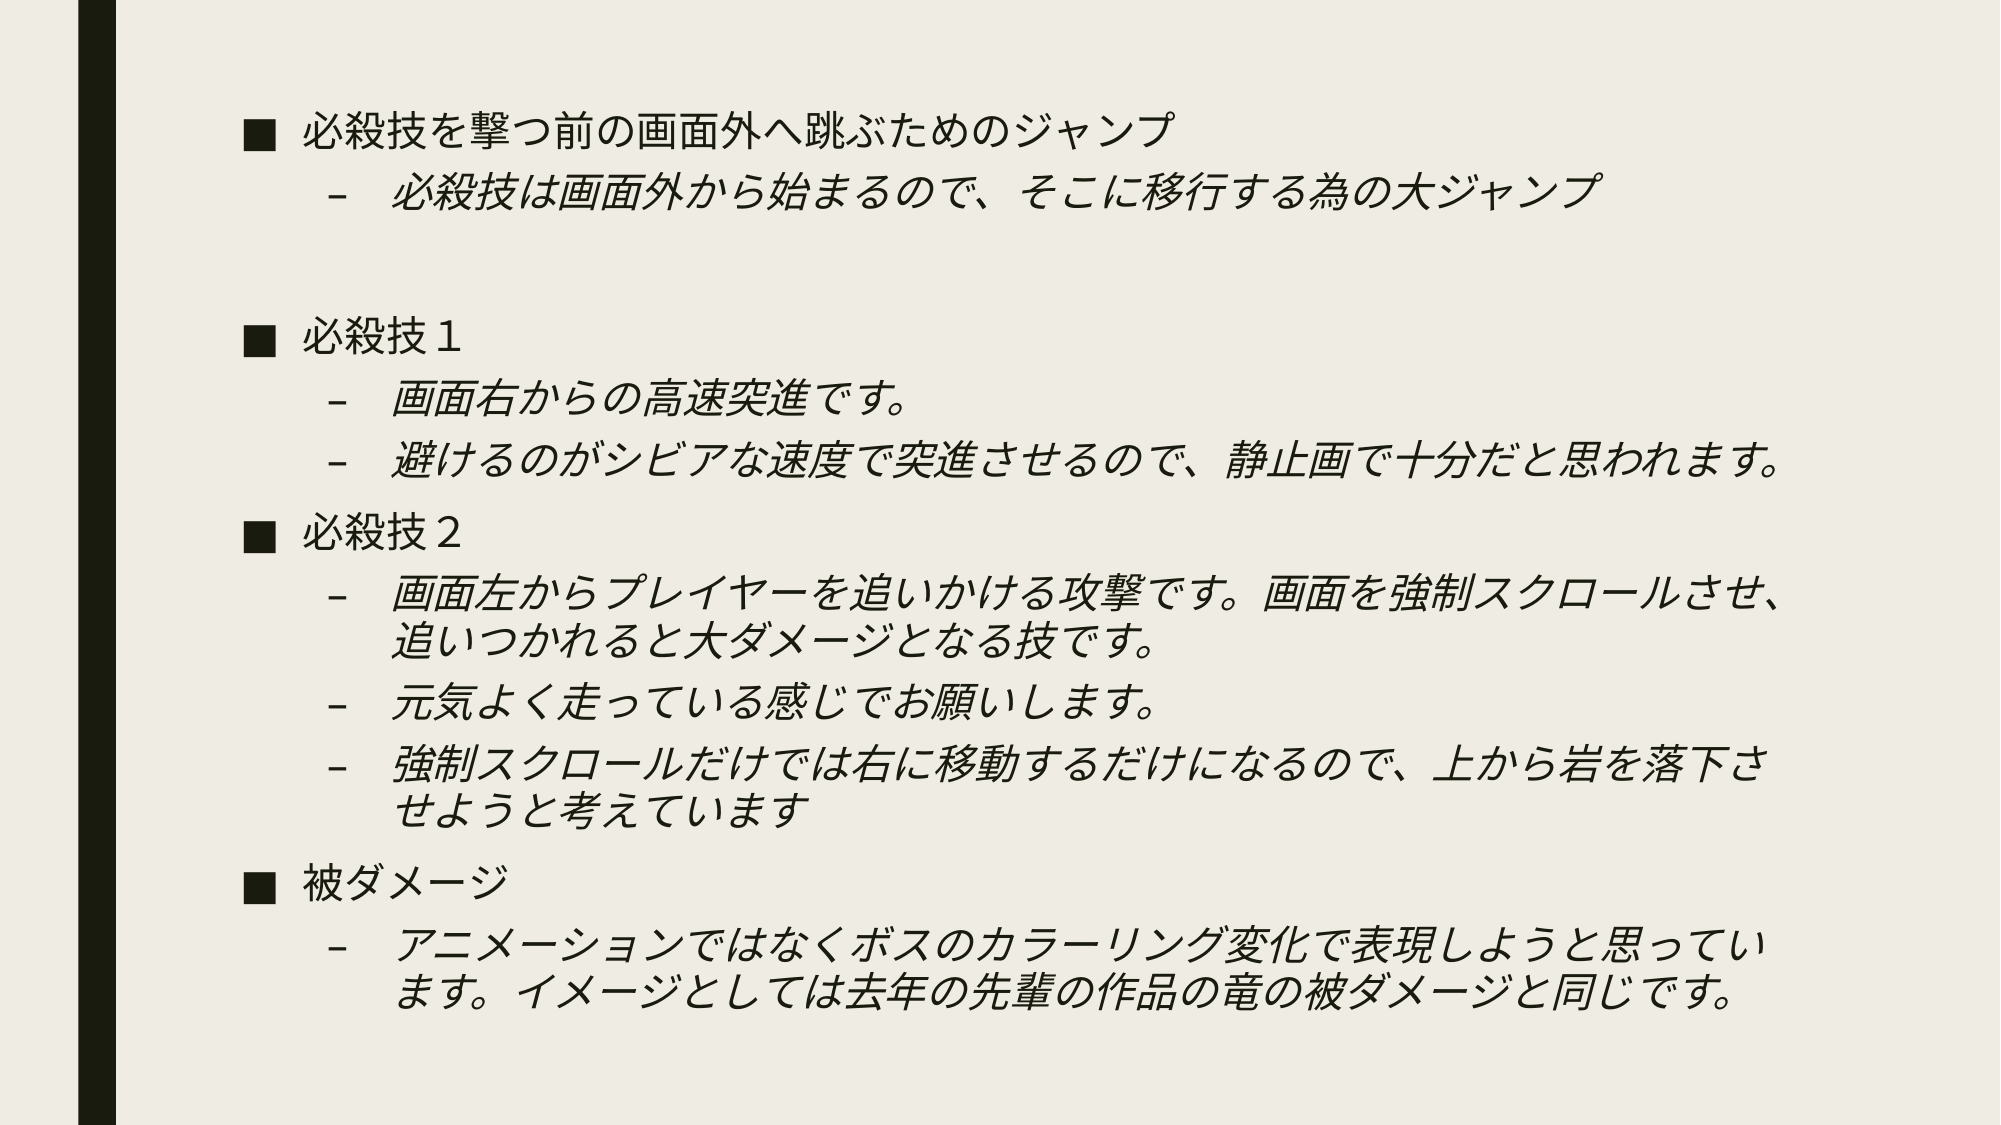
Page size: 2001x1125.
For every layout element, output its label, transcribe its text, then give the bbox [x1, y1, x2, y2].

list 必殺技を撃つ前の画面外へ跳ぶためのジャンプ 必殺技は画面外から始まるので、そこに移行する為の大ジャンプ 必殺技１ 画面右からの高速突進です。 避けるのがシビアな速度で突進させるので、静止画で十分だと思われます。 必殺技２ 画面左からプレイヤーを追いかける攻撃です。画面を強制スクロールさせ、追いつかれると大ダメージとなる技です。 元気よく走っている感じでお願いします。 強制スクロールだけでは右に移動するだけになるので、上から岩を落下させようと考えています 被ダメージ アニメーションではなくボスのカラーリング変化で表現しようと思っています。イメージとしては去年の先輩の作品の竜の被ダメージと同じです。 [225, 100, 1800, 1058]
